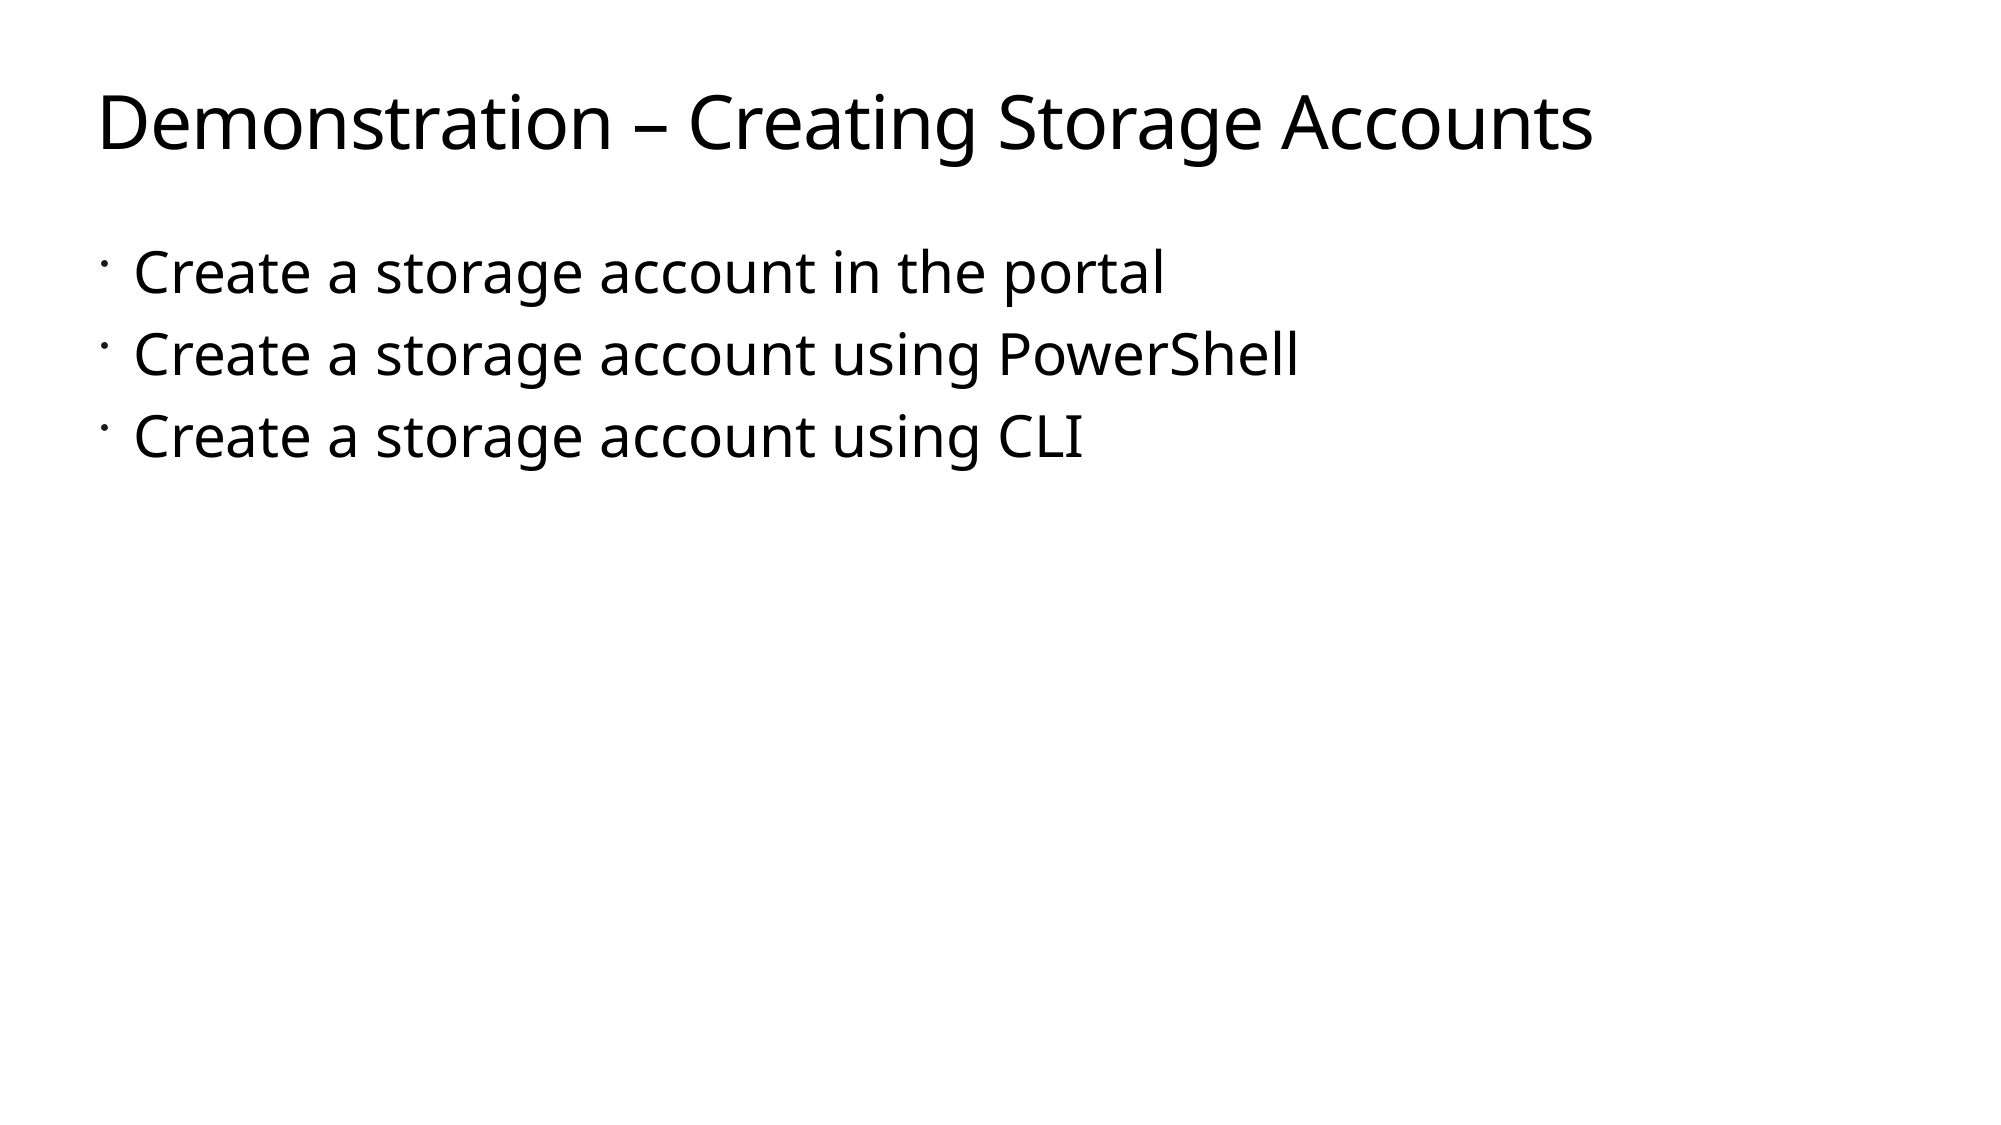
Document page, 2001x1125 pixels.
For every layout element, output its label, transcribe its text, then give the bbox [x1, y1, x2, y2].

list Create a storage account in the portal Create a storage account using PowerShell Create a storage account using CLI [95, 235, 1904, 476]
title Demonstration – Creating Storage Accounts [96, 75, 1904, 166]
